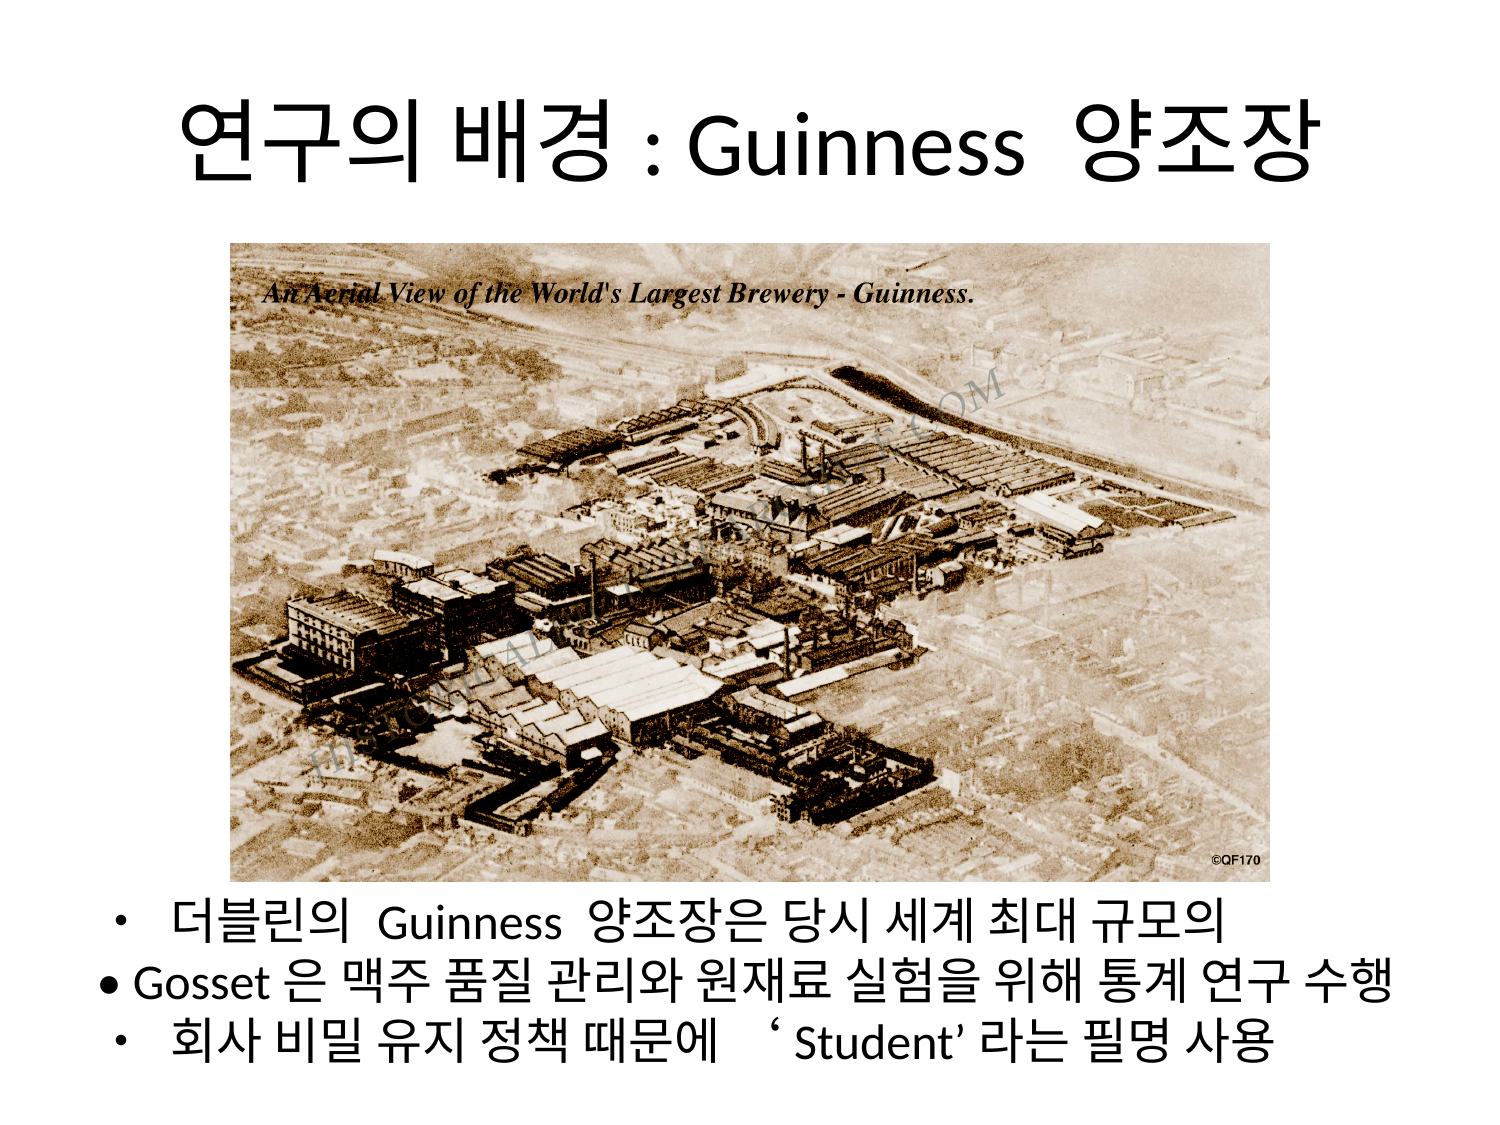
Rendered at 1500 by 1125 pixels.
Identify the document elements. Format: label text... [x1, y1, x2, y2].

title 연구의 배경: Guinness 양조장 [75, 45, 1425, 233]
text_box • 더블린의 Guinness 양조장은 당시 세계 최대 규모의 • Gosset은 맥주 품질 관리와 원재료 실험을 위해 통계 연구 수행 • 회사 비밀 유지 정책 때문에 ‘Student’라는 필명 사용 [81, 881, 1412, 1077]
picture [230, 242, 1270, 882]
